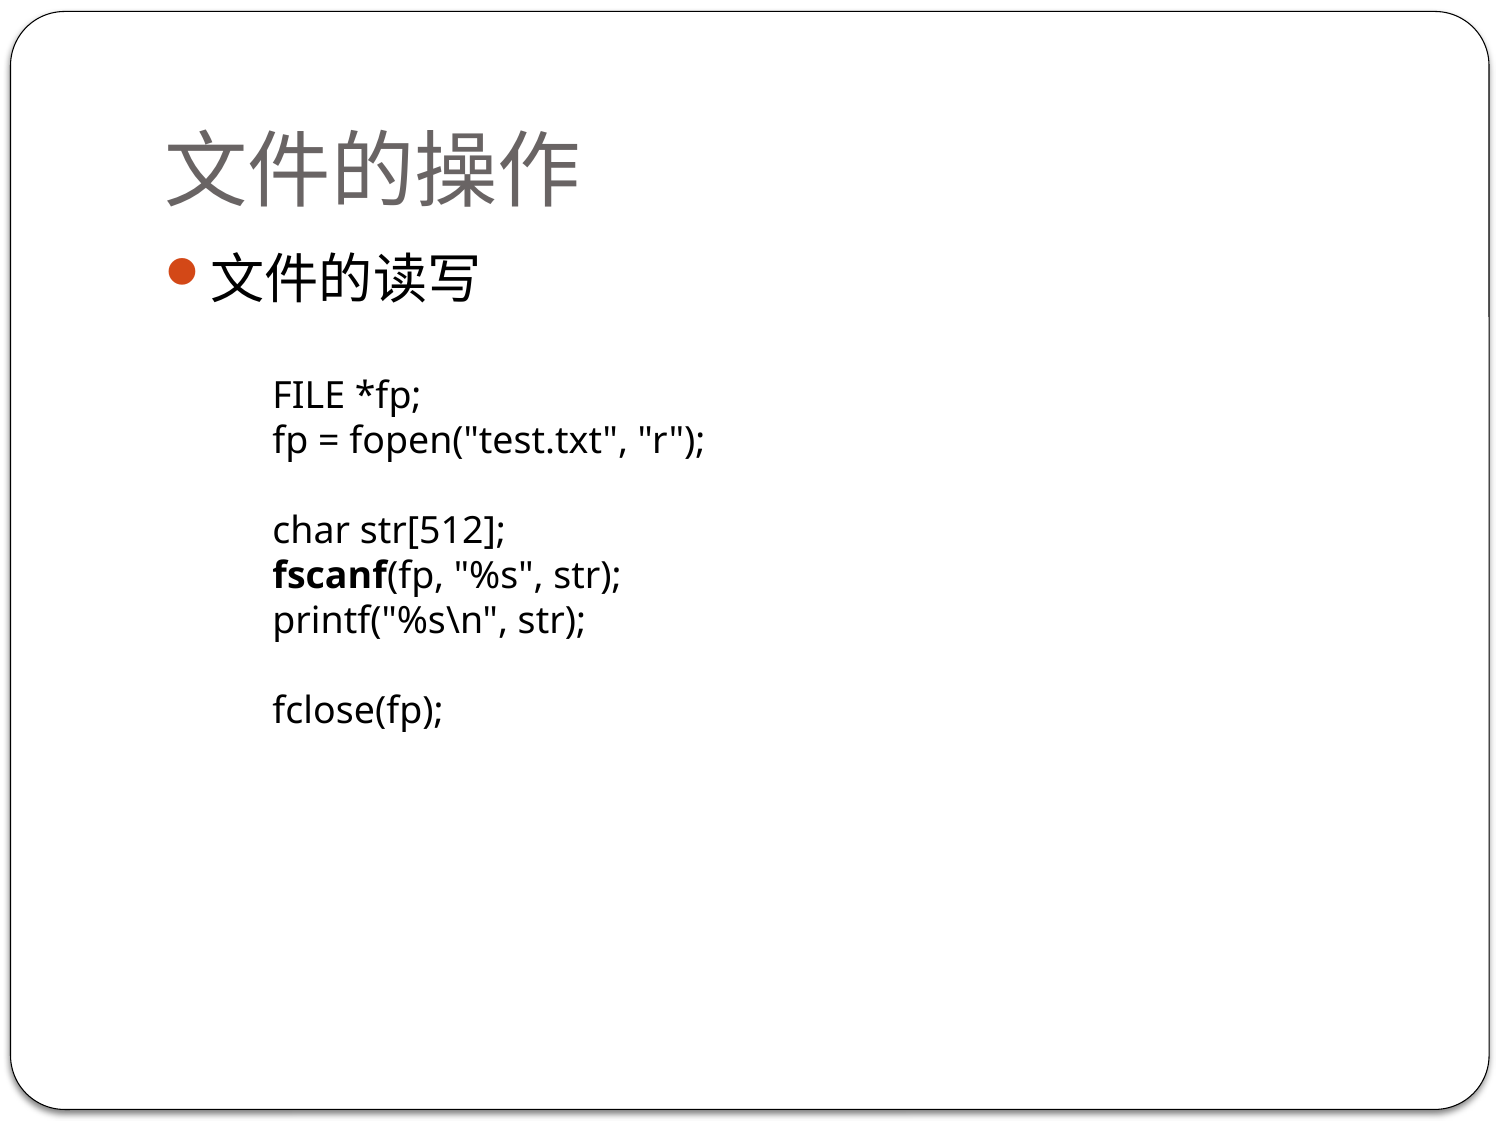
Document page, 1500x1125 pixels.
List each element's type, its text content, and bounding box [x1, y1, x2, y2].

text_box FILE *fp; fp = fopen("test.txt", "r"); char str[512]; fscanf(fp, "%s", str); printf("%s\n", str); fclose(fp); [257, 363, 1008, 738]
title 文件的操作 [150, 45, 1425, 233]
list 文件的读写 [150, 237, 1425, 446]
